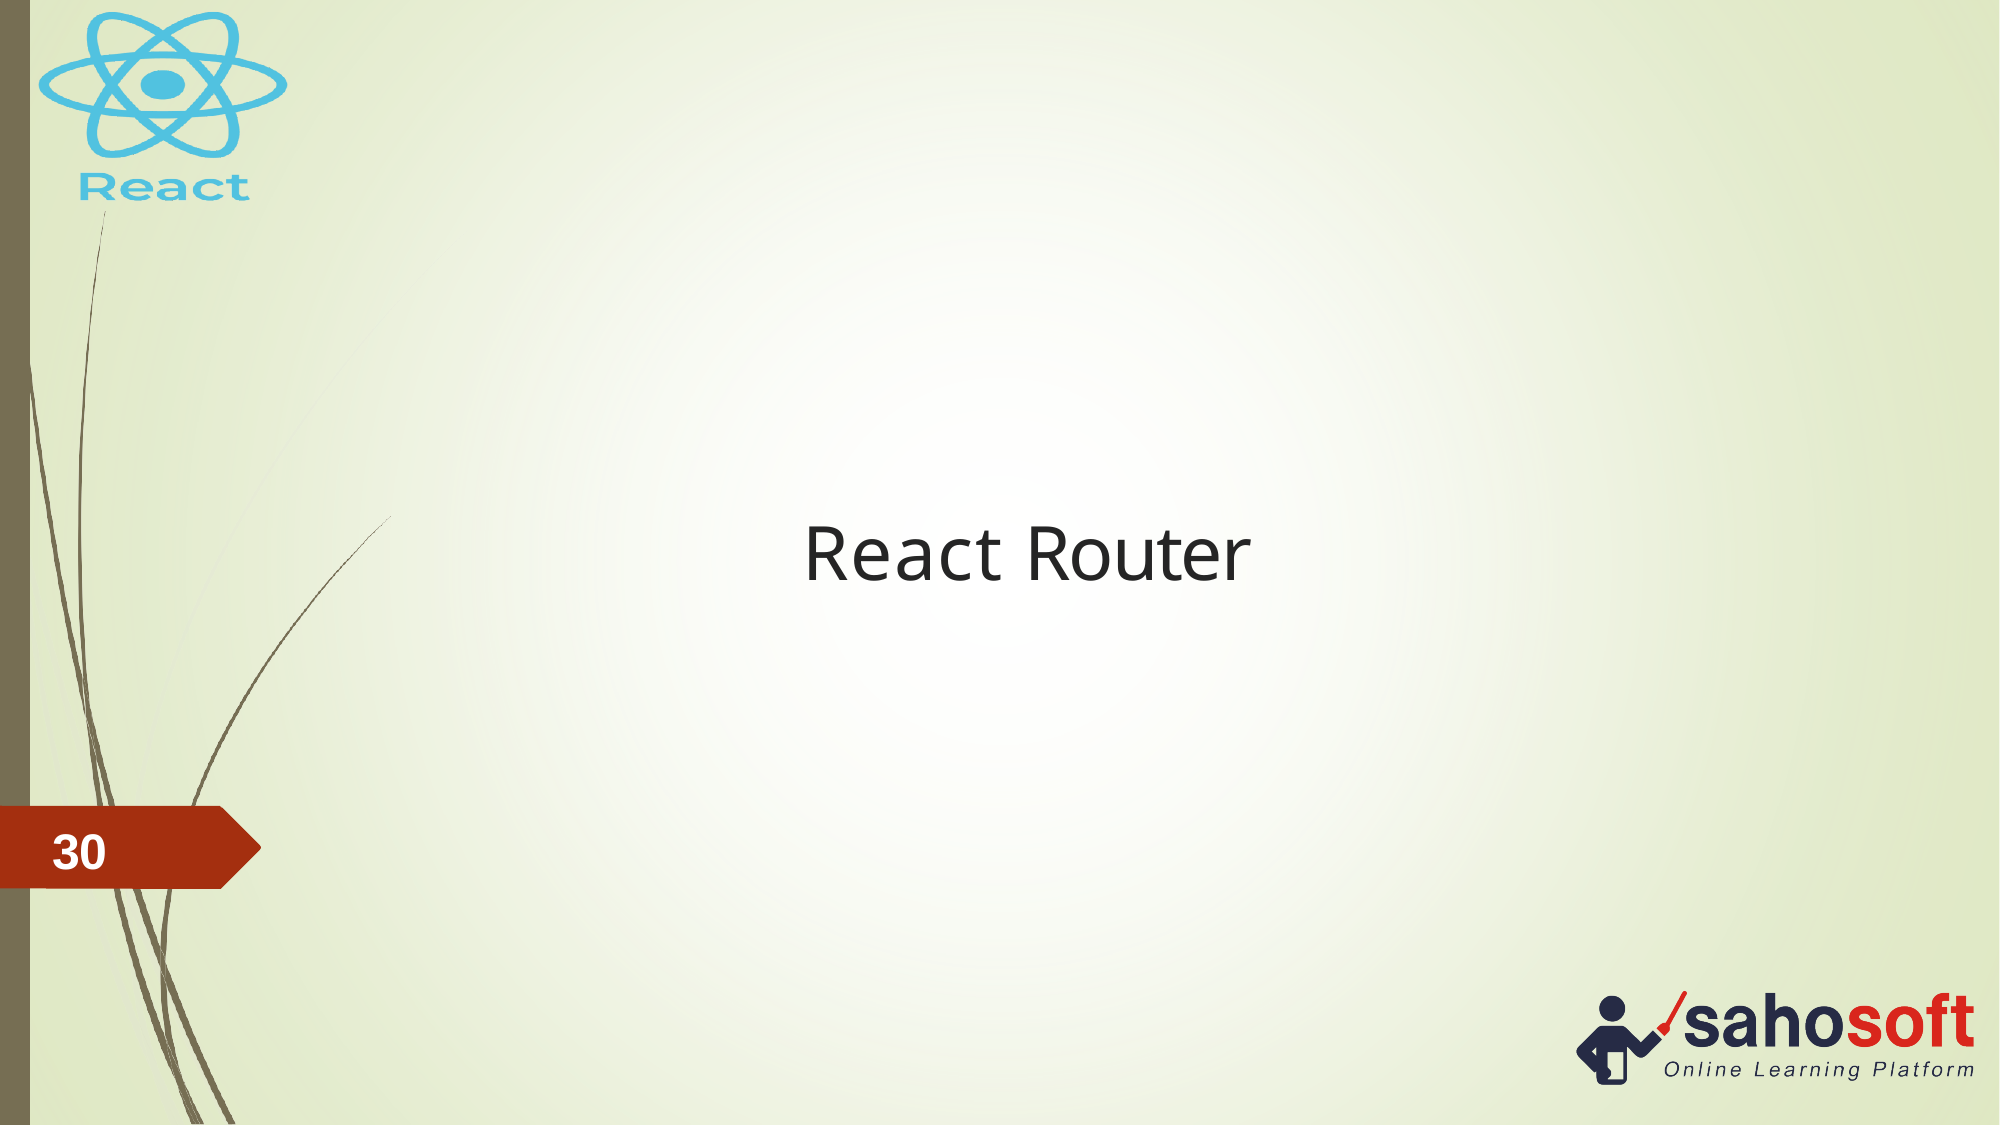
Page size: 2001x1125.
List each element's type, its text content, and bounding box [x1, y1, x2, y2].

picture [0, 0, 2000, 1125]
text_box React Router [800, 503, 1282, 596]
text_box 30 [50, 817, 111, 880]
